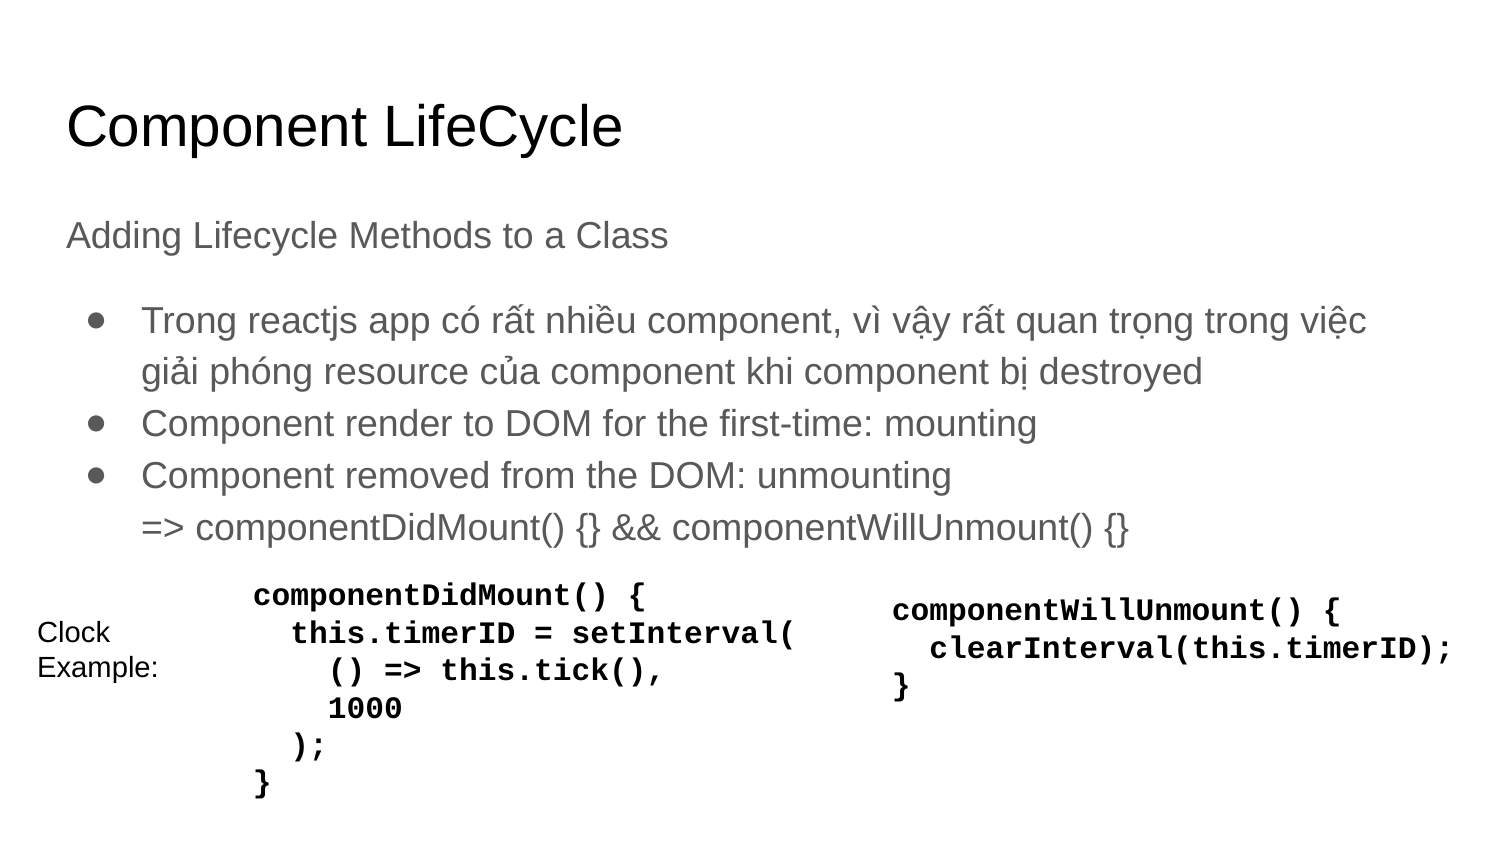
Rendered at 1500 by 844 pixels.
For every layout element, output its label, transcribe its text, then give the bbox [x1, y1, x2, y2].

title Component LifeCycle [51, 72, 1449, 167]
text_box componentDidMount() { this.timerID = setInterval( () => this.tick(), 1000 ); } [237, 559, 897, 805]
list Adding Lifecycle Methods to a Class Trong reactjs app có rất nhiều component, vì vậy rất quan trọng trong việc giải phóng resource của component khi component bị destroyed Component render to DOM for the first-time: mounting Component removed from the DOM: unmounting => componentDidMount() {} && componentWillUnmount() {} [51, 189, 1449, 597]
text_box componentWillUnmount() { clearInterval(this.timerID); } [876, 574, 1481, 722]
text_box Clock Example: [22, 598, 197, 766]
